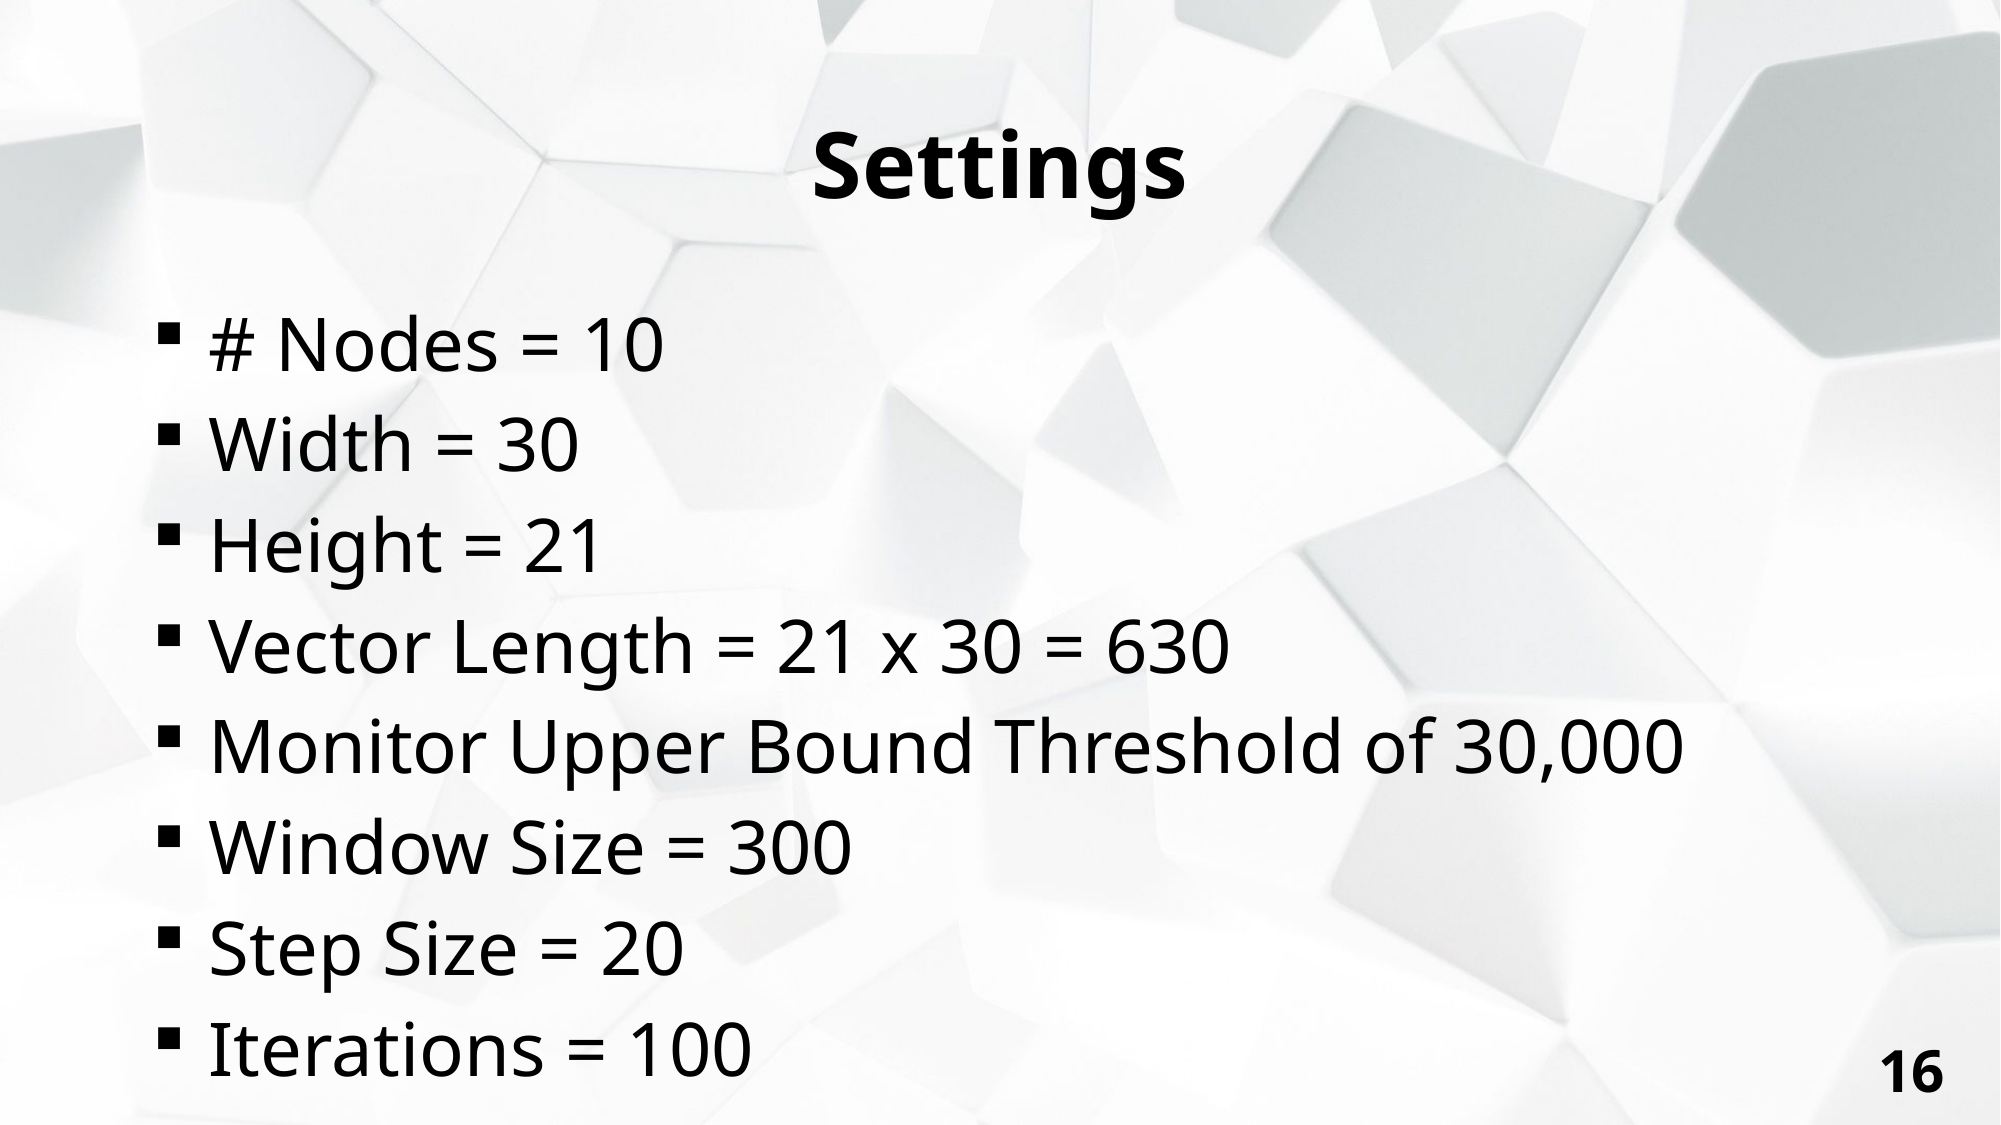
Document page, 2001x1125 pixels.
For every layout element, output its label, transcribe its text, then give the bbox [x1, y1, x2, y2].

picture [0, 0, 2001, 1125]
list # Nodes = 10 Width = 30 Height = 21 Vector Length = 21 x 30 = 630 Monitor Upper Bound Threshold of 30,000 Window Size = 300 Step Size = 20 Iterations = 100 [137, 299, 1863, 1103]
title Settings [137, 59, 1863, 278]
